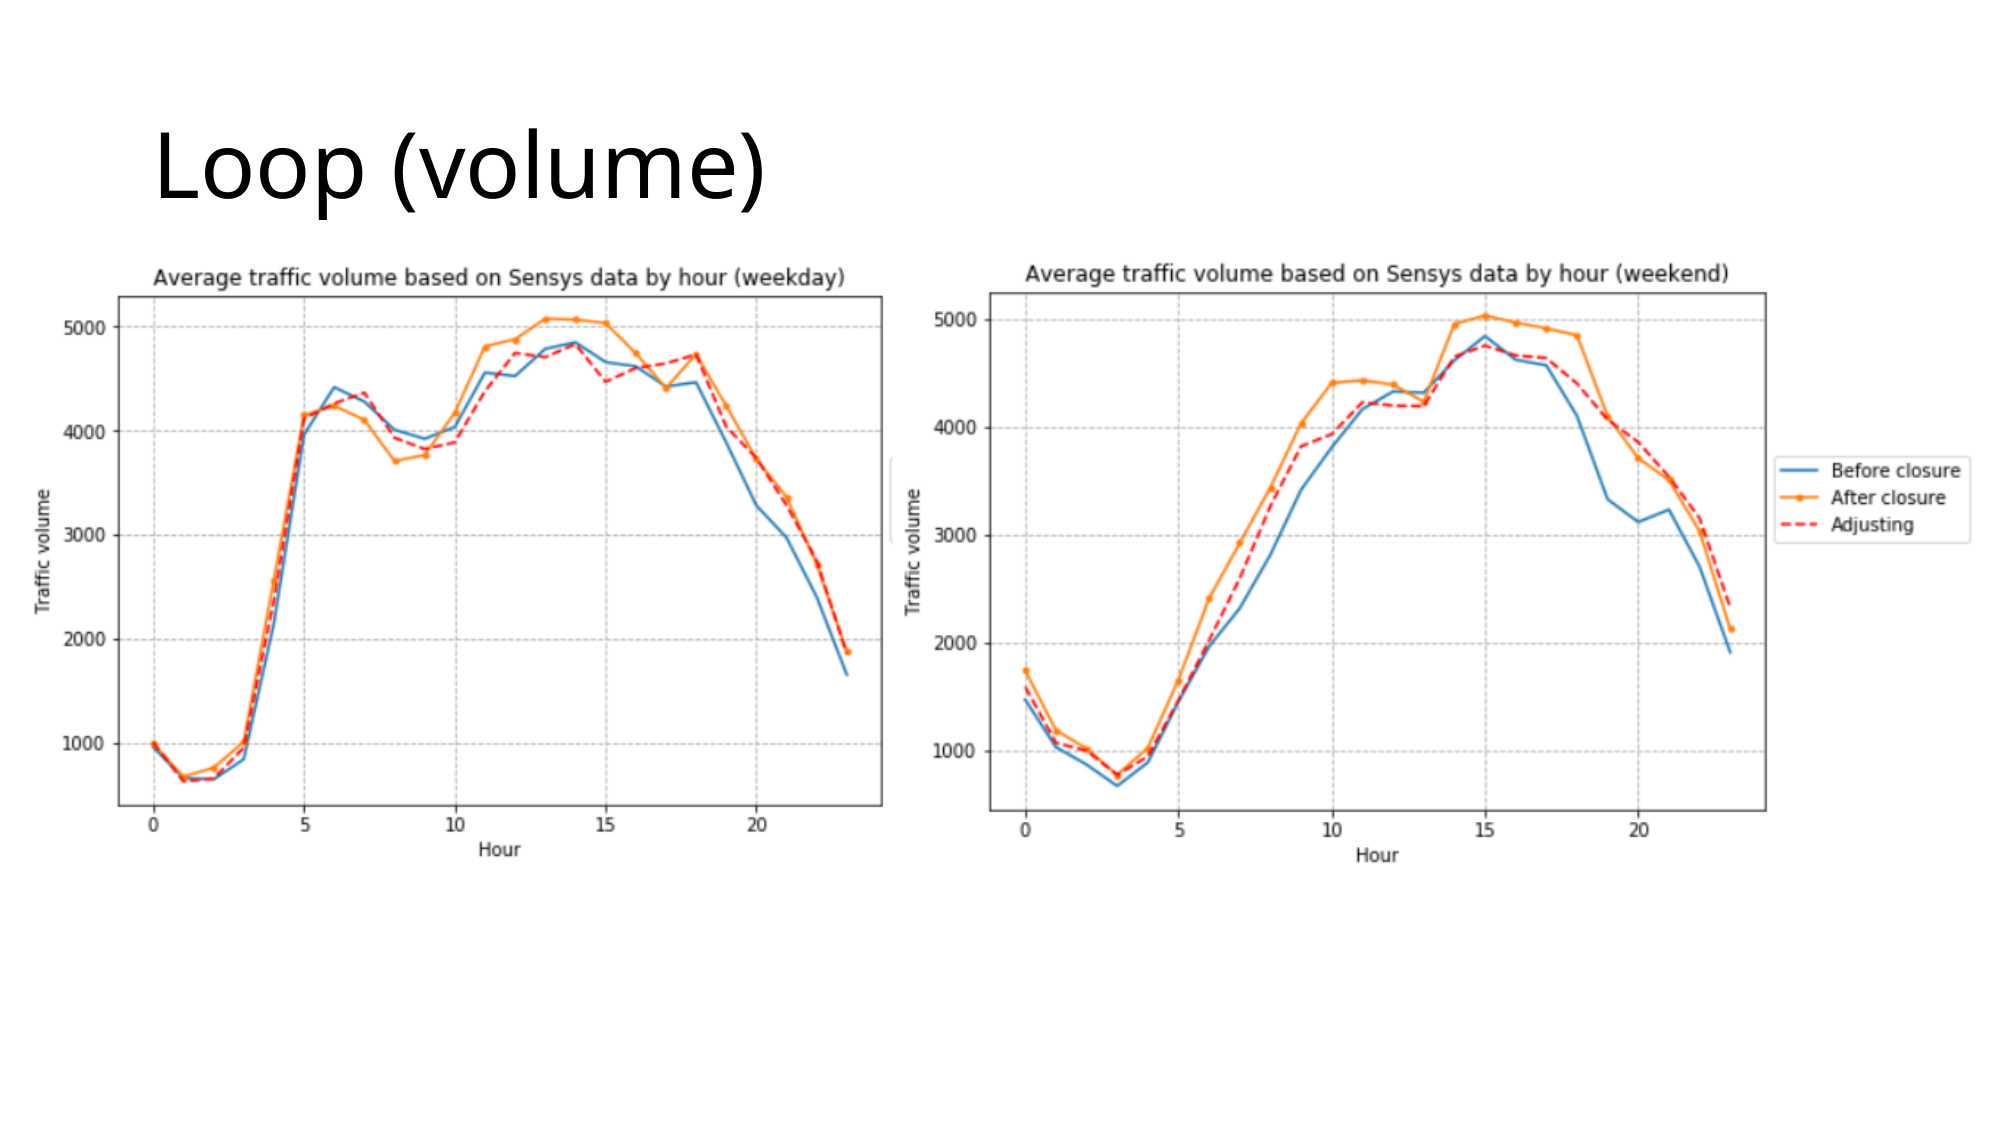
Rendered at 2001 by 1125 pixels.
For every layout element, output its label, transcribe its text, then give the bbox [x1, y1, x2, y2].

title Loop (volume) [137, 59, 1863, 241]
picture [0, 235, 1985, 874]
